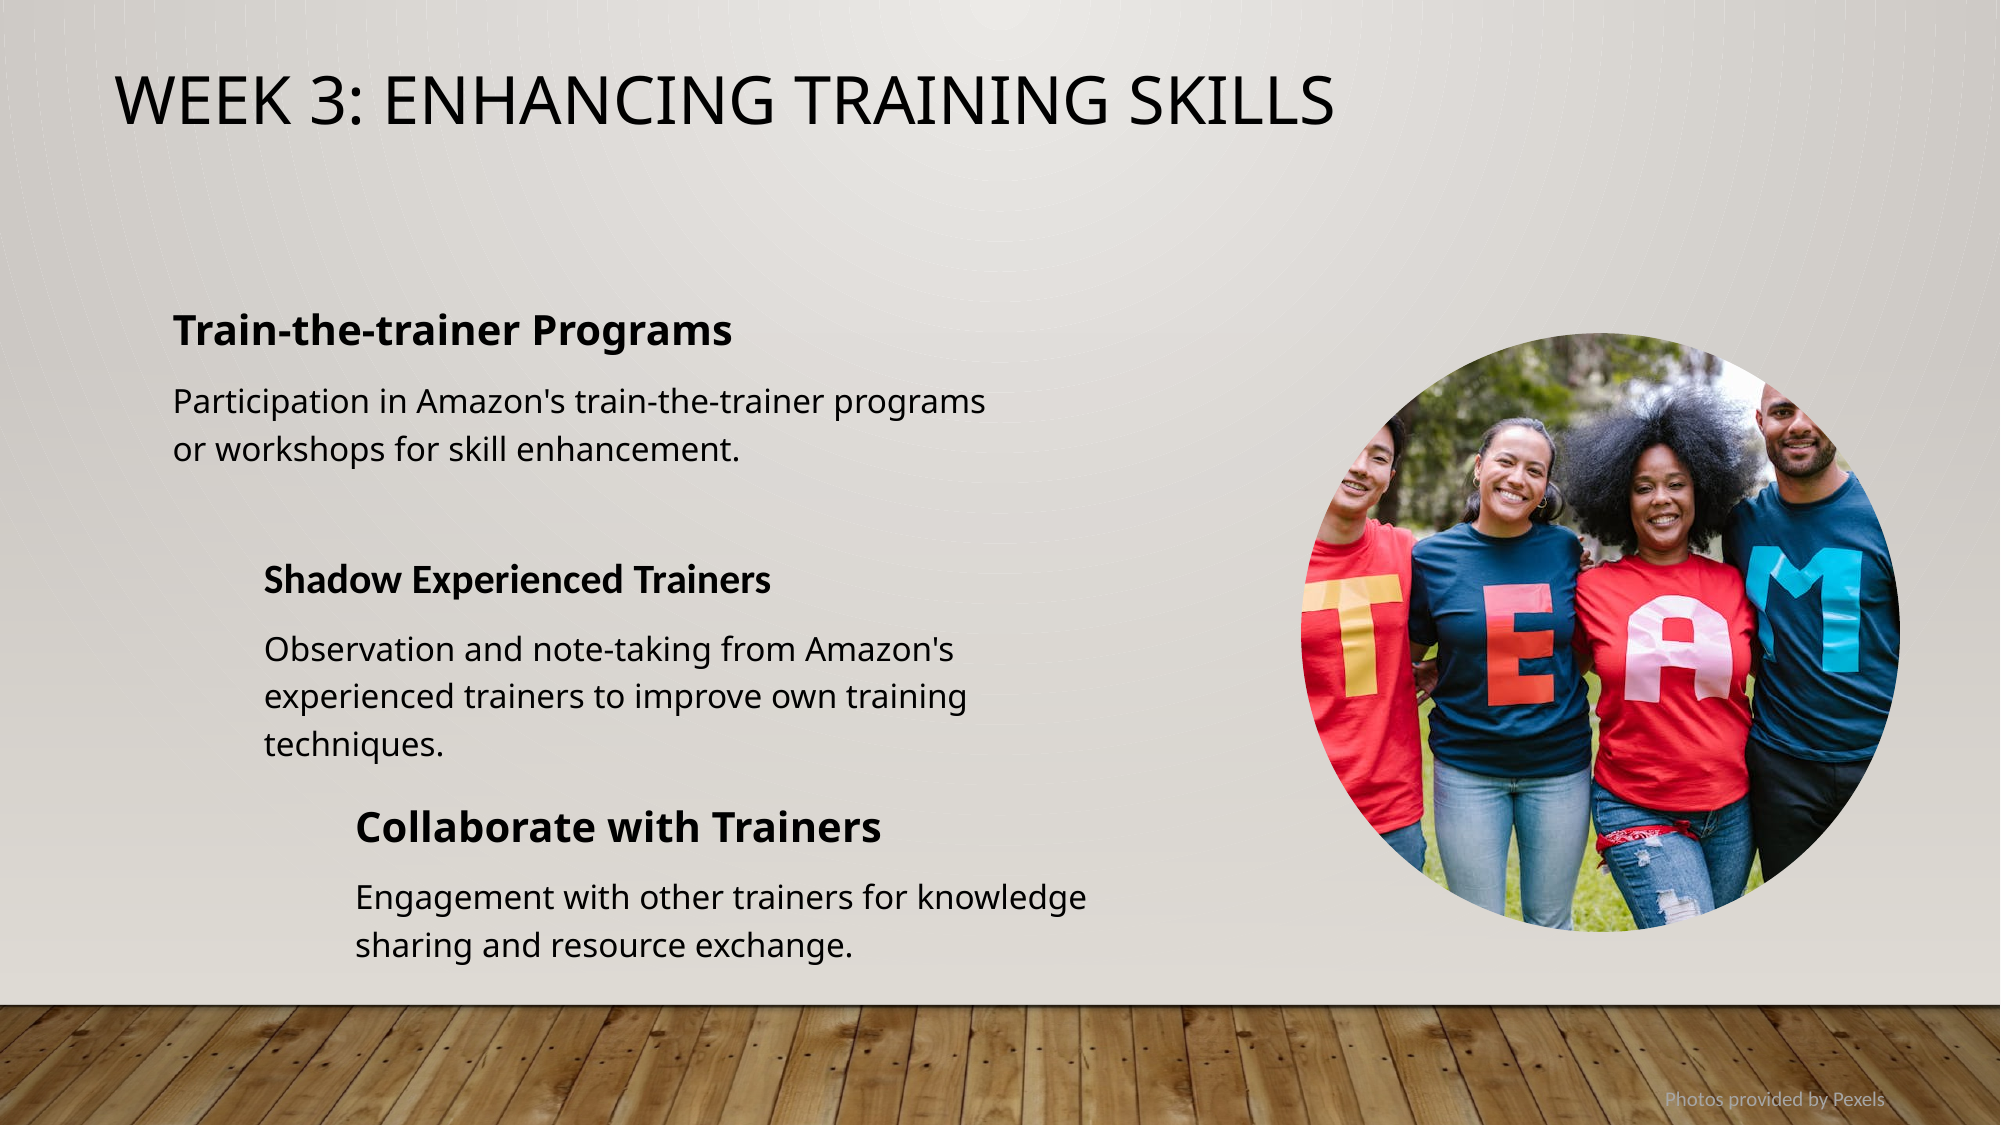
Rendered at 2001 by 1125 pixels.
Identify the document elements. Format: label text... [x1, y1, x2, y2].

picture [1300, 332, 1901, 933]
list Shadow Experienced Trainers [248, 512, 1095, 610]
list Engagement with other trainers for knowledge sharing and resource exchange. [340, 861, 1187, 1007]
picture [0, 1005, 2000, 1125]
list Train-the-trainer Programs [157, 264, 1004, 362]
list Photos provided by Pexels [1367, 1072, 1900, 1103]
list Observation and note-taking from Amazon's experienced trainers to improve own training techniques. [248, 612, 1095, 758]
list Collaborate with Trainers [340, 760, 1187, 859]
list Participation in Amazon's train-the-trainer programs or workshops for skill enhancement. [157, 364, 1004, 510]
title Week 3: Enhancing Training Skills [99, 59, 1900, 262]
